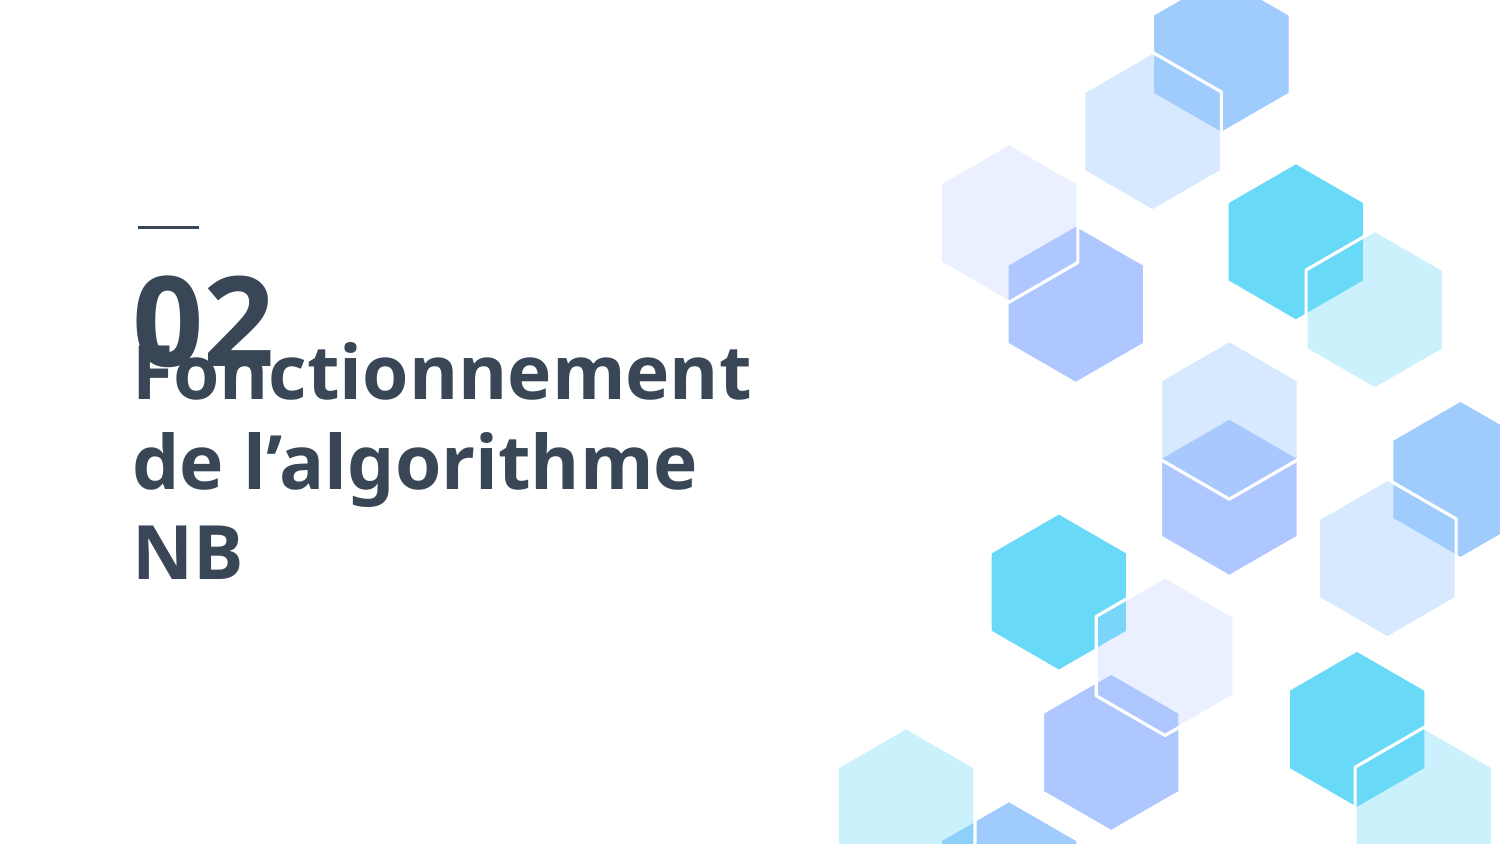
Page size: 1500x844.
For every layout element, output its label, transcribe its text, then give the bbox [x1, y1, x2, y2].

title Fonctionnement de l’algorithme NB [116, 512, 830, 844]
title 02 [116, 240, 325, 392]
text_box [837, 0, 1500, 844]
